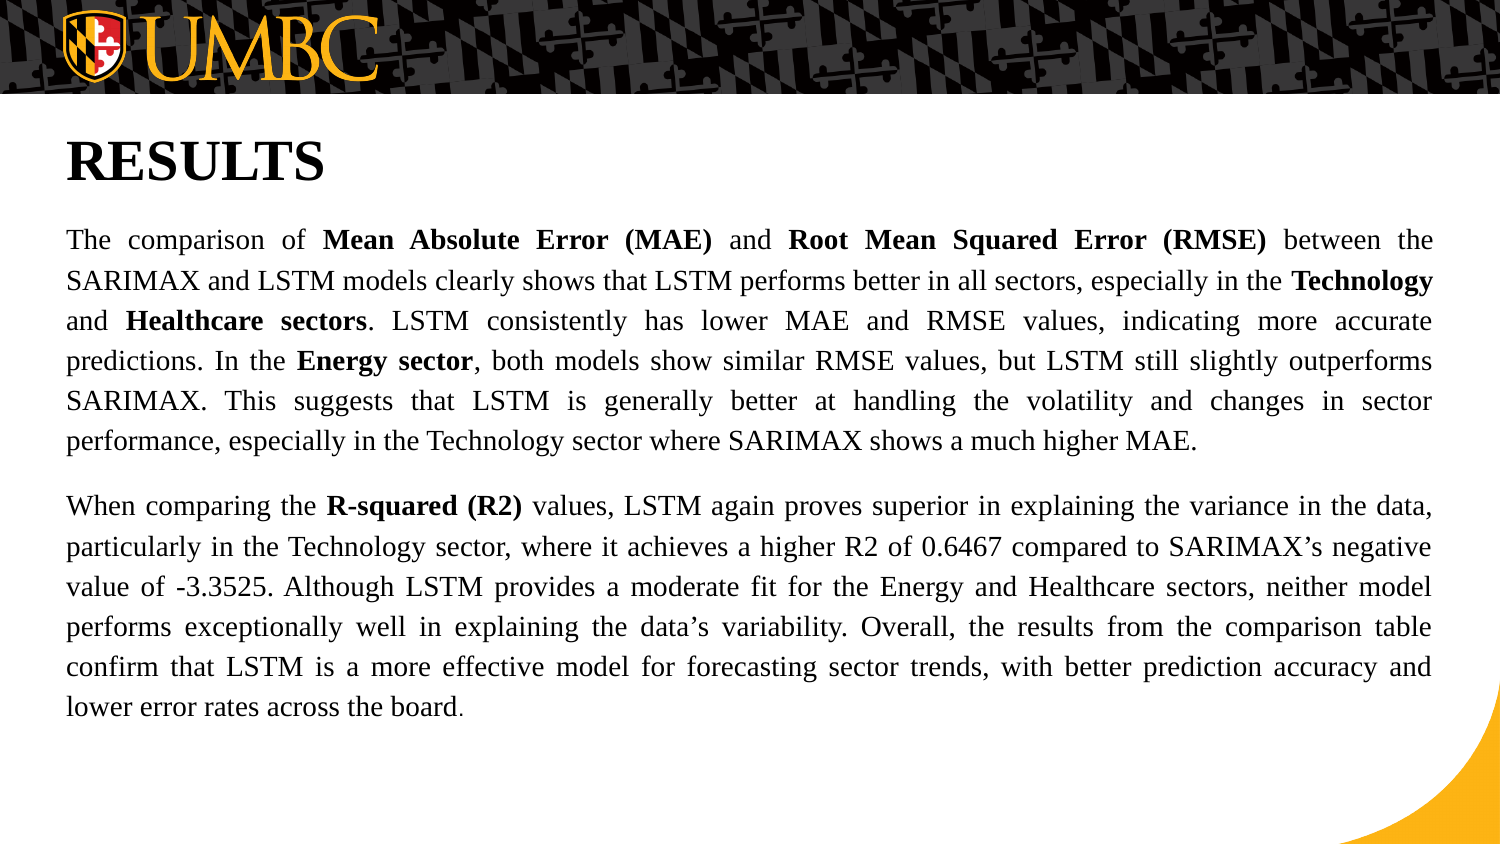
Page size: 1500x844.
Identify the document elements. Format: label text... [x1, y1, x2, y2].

list The comparison of Mean Absolute Error (MAE) and Root Mean Squared Error (RMSE) between the SARIMAX and LSTM models clearly shows that LSTM performs better in all sectors, especially in the Technology and Healthcare sectors. LSTM consistently has lower MAE and RMSE values, indicating more accurate predictions. In the Energy sector, both models show similar RMSE values, but LSTM still slightly outperforms SARIMAX. This suggests that LSTM is generally better at handling the volatility and changes in sector performance, especially in the Technology sector where SARIMAX shows a much higher MAE. When comparing the R-squared (R2) values, LSTM again proves superior in explaining the variance in the data, particularly in the Technology sector, where it achieves a higher R2 of 0.6467 compared to SARIMAX’s negative value of -3.3525. Although LSTM provides a moderate fit for the Energy and Healthcare sectors, neither model performs exceptionally well in explaining the data’s variability. Overall, the results from the comparison table confirm that LSTM is a more effective model for forecasting sector trends, with better prediction accuracy and lower error rates across the board. [51, 200, 1449, 761]
picture [1338, 679, 1500, 844]
picture [0, 0, 1500, 94]
title RESULTS [51, 106, 1449, 200]
